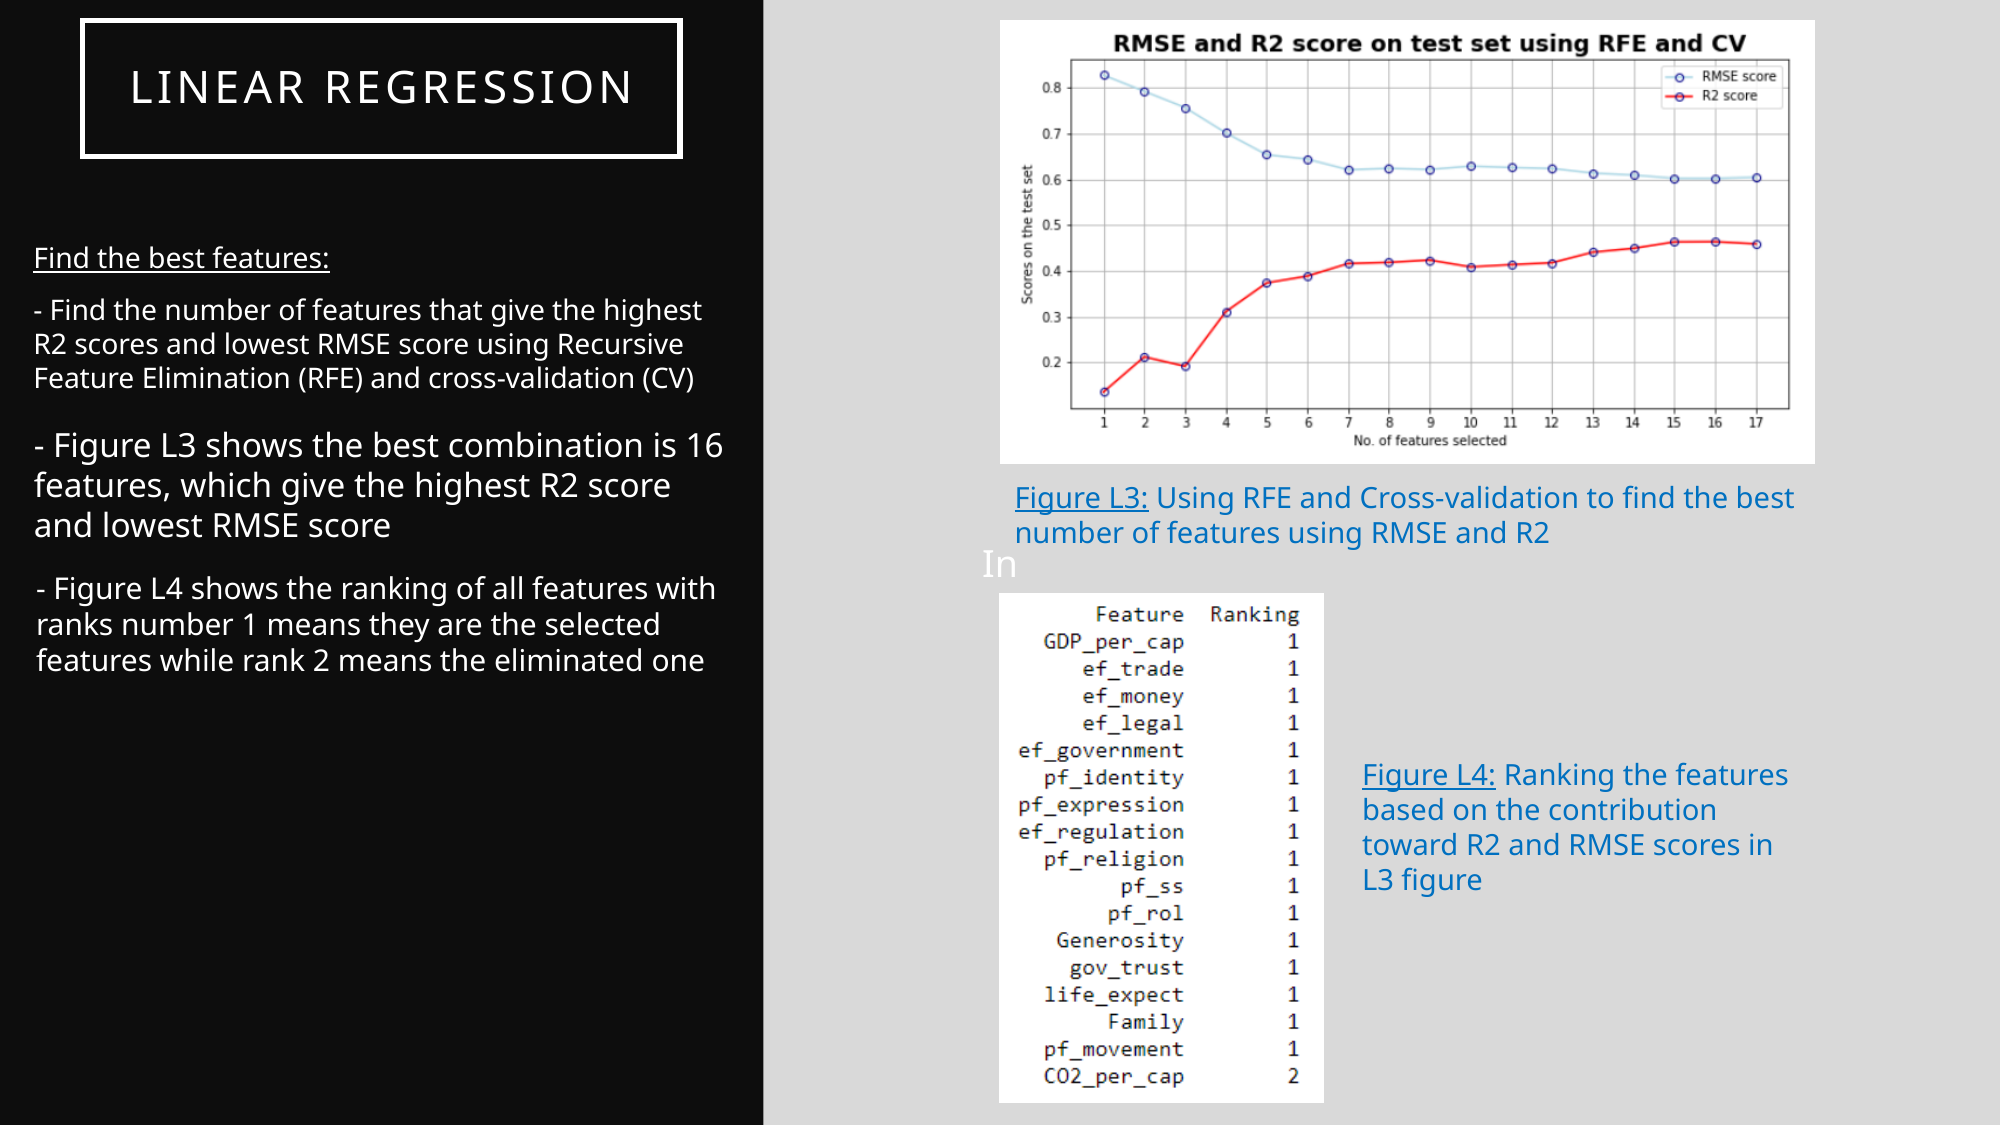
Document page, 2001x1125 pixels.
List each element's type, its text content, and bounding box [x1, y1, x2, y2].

text_box Figure L4: Ranking the features based on the contribution toward R2 and RMSE scores in L3 figure [1347, 748, 1817, 948]
text_box Figure L3: Using RFE and Cross-validation to find the best number of features using RMSE and R2 [999, 471, 1818, 562]
text_box Find the best features: - Find the number of features that give the highest R2 scores and lowest RMSE score using Recursive Feature Elimination (RFE) and cross-validation (CV) [18, 233, 747, 426]
picture [1000, 20, 1815, 465]
text_box - Figure L3 shows the best combination is 16 features, which give the highest R2 score and lowest RMSE score [18, 416, 746, 562]
title Linear regression [80, 18, 683, 159]
text_box - Figure L4 shows the ranking of all features with ranks number 1 means they are the selected features while rank 2 means the eliminated one [20, 562, 748, 708]
text_box [0, 0, 764, 1125]
text_box In [764, 0, 2000, 1125]
picture [999, 593, 1324, 1103]
